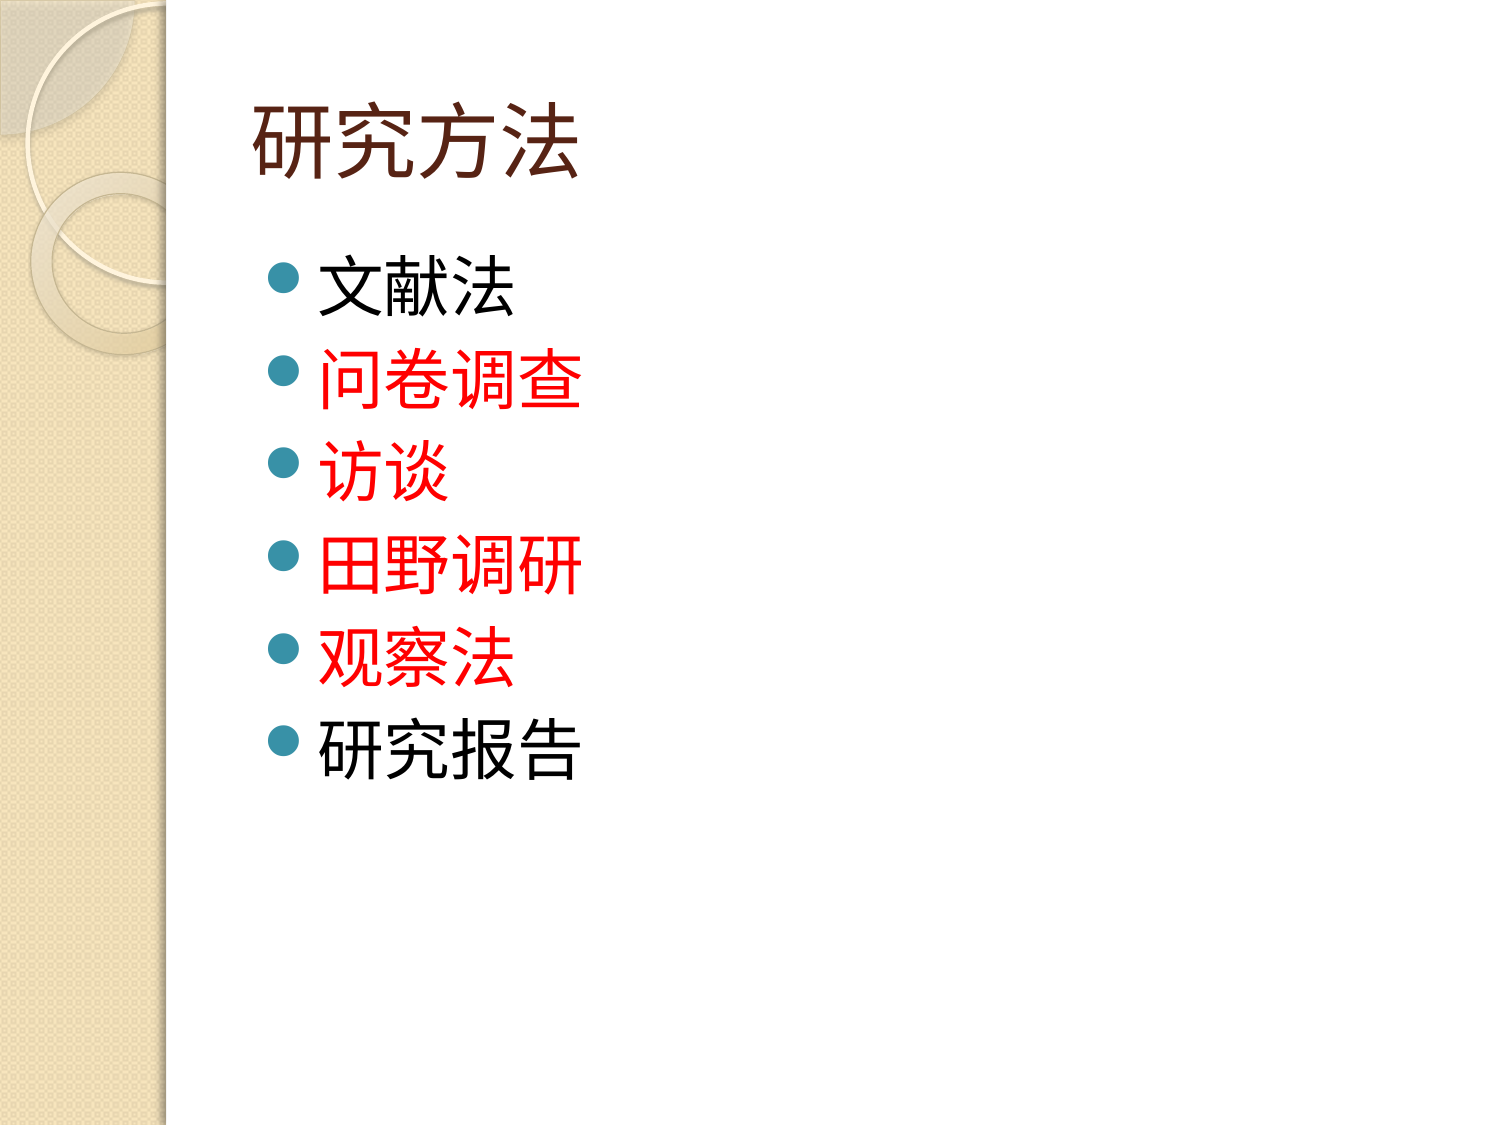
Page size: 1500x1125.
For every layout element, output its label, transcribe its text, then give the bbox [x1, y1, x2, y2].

title 研究方法 [235, 45, 1466, 233]
list 文献法 问卷调查 访谈 田野调研 观察法 研究报告 [235, 237, 1466, 1025]
